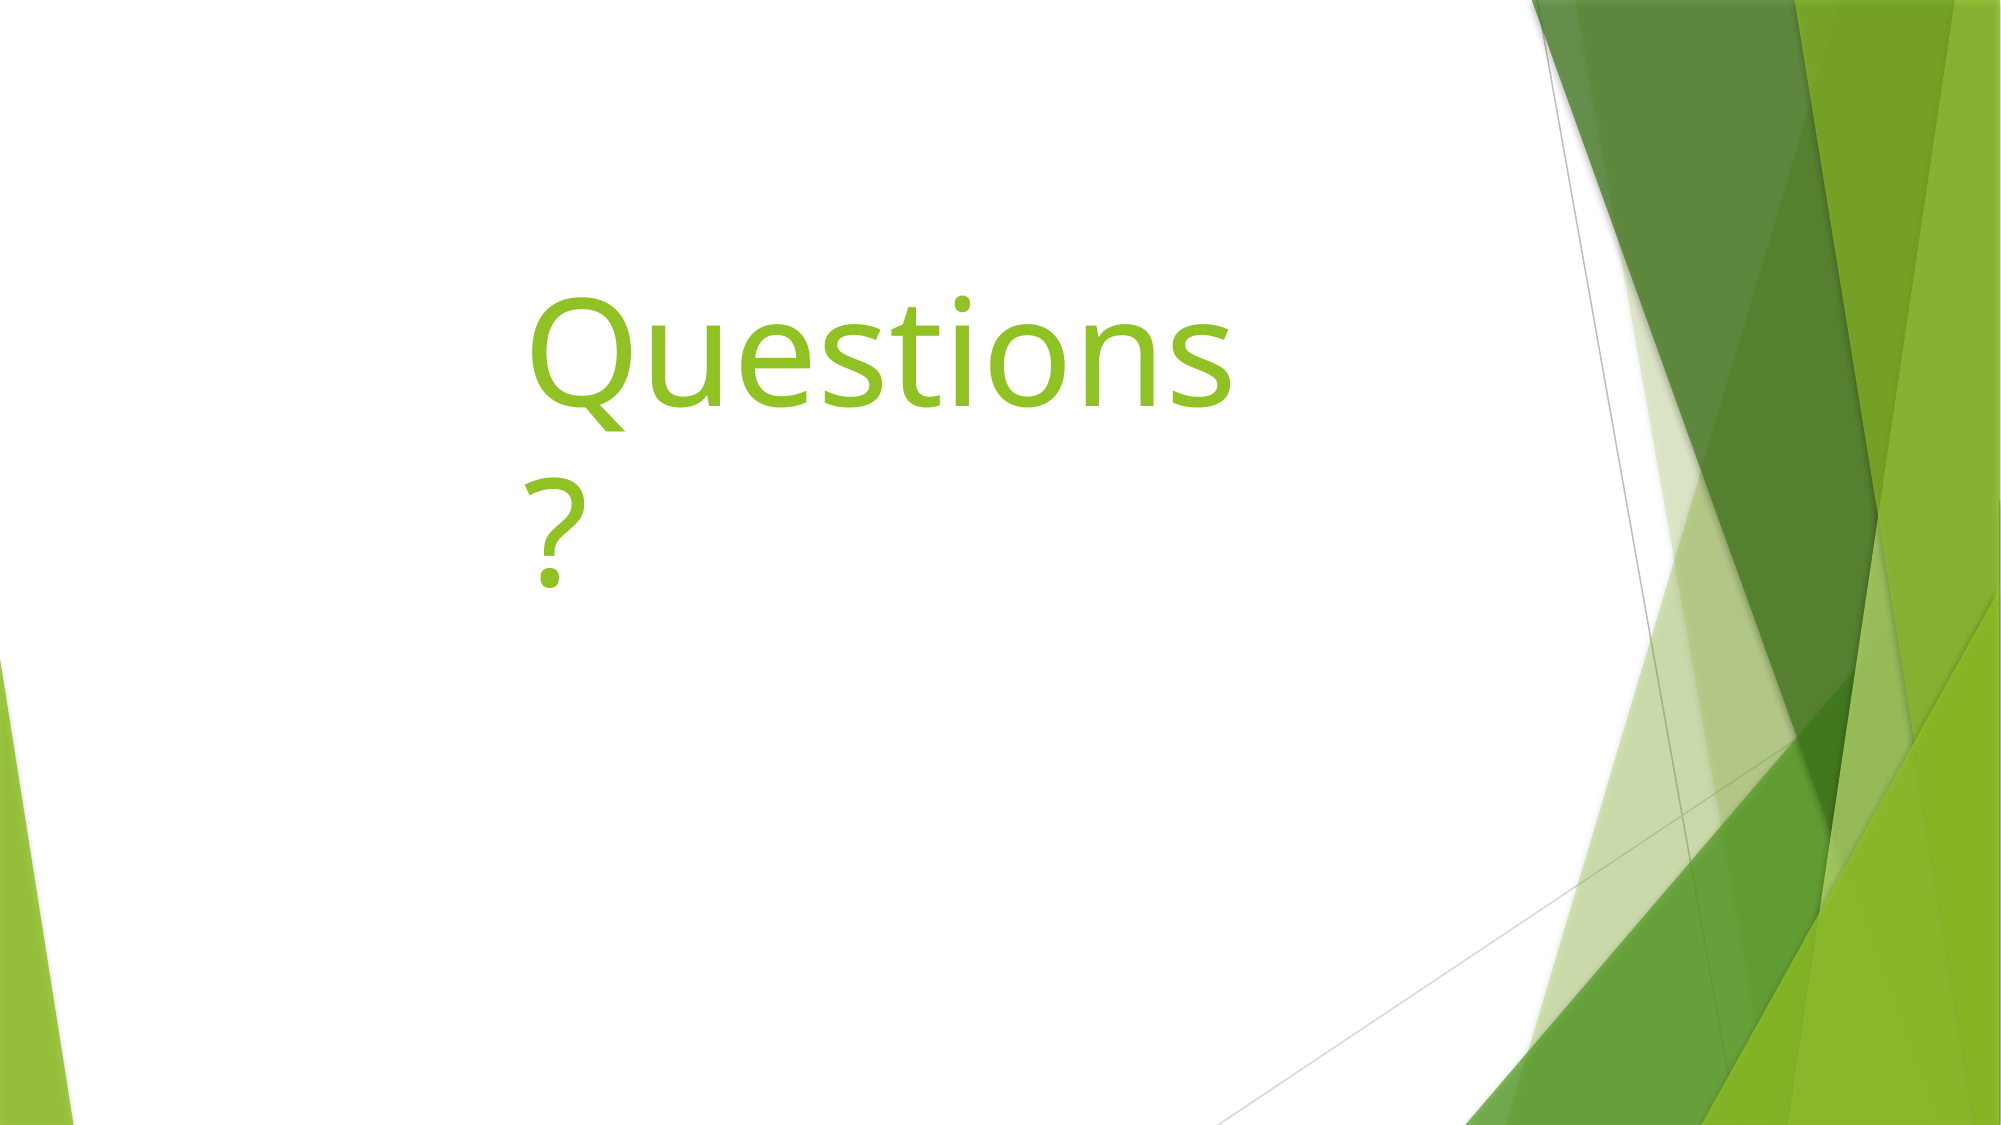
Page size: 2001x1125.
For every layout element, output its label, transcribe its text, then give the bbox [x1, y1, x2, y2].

title Questions? [508, 471, 1289, 625]
